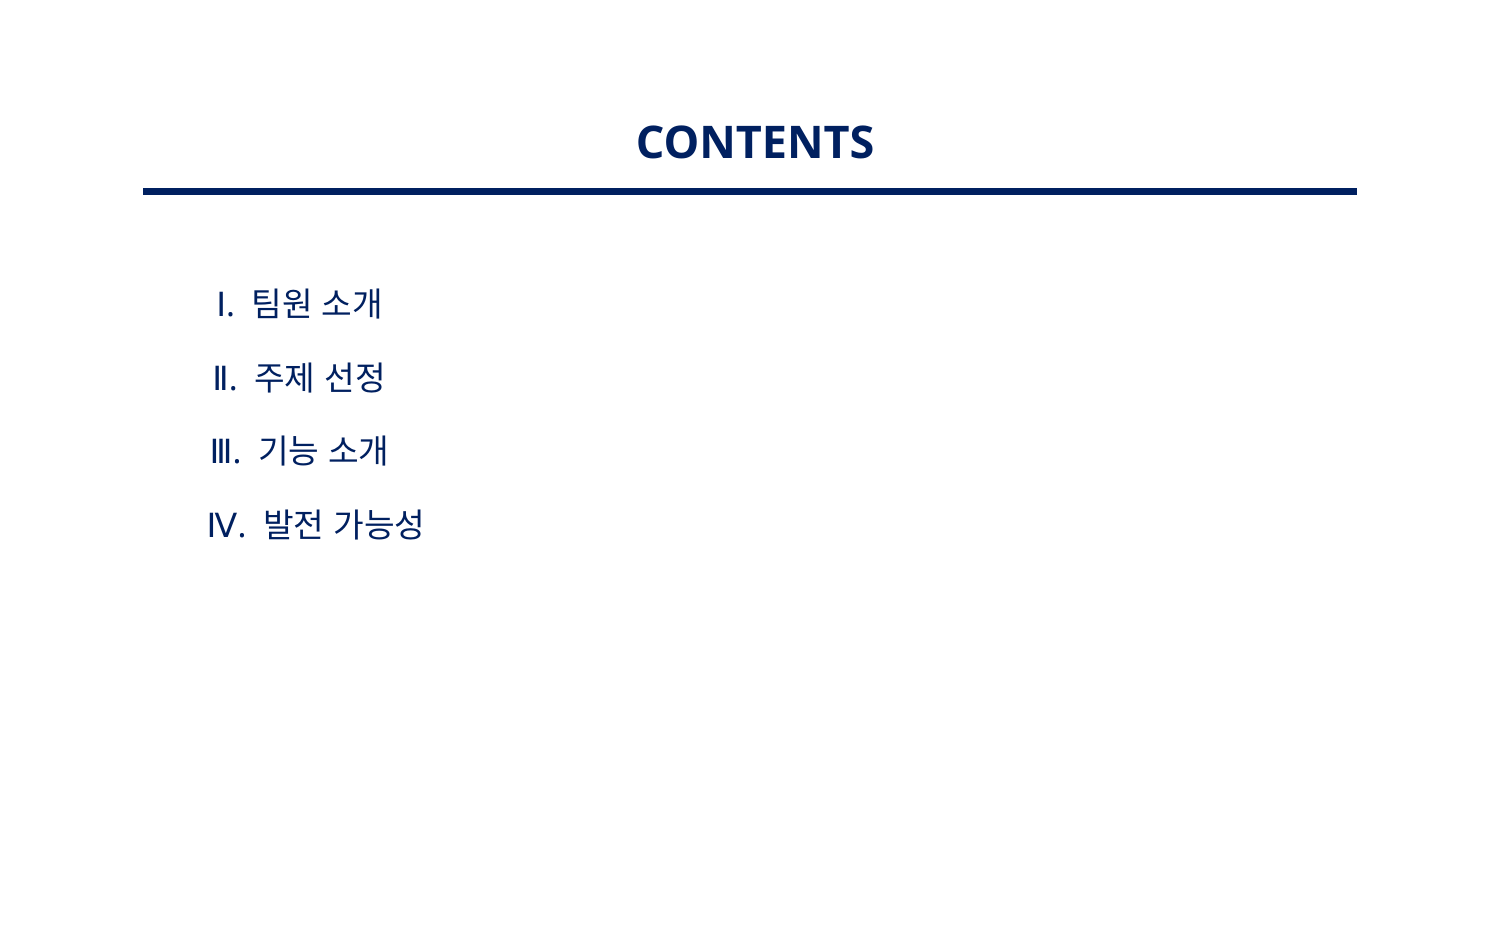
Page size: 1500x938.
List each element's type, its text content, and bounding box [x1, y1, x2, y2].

text_box Ⅳ. 발전 가능성 [191, 497, 440, 552]
text_box Ⅰ. 팀원 소개 [201, 275, 399, 331]
text_box CONTENTS [621, 105, 890, 175]
text_box Ⅲ. 기능 소개 [194, 423, 405, 478]
text_box Ⅱ. 주제 선정 [197, 349, 401, 405]
